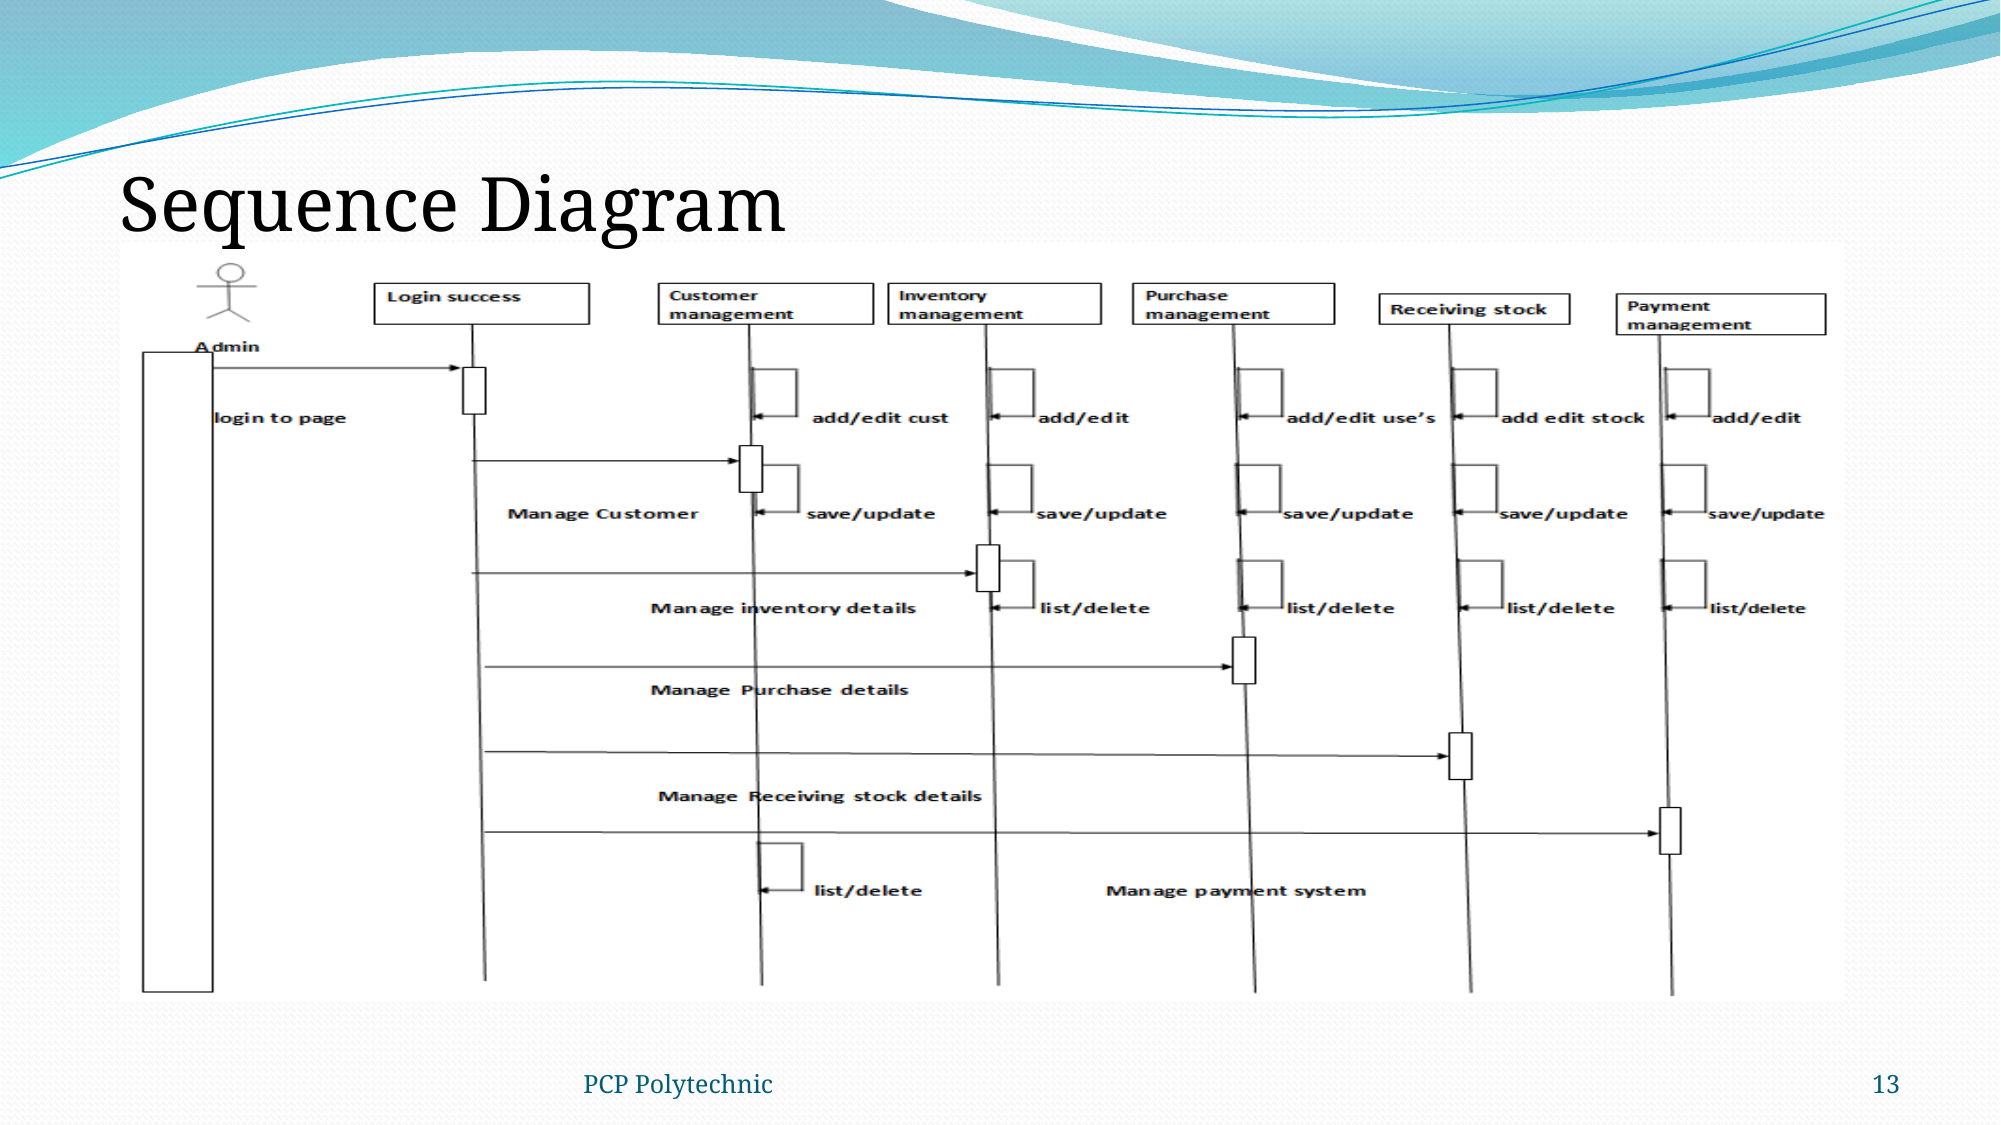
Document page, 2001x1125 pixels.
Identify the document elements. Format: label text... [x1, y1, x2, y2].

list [120, 241, 1845, 1002]
slide_number 13 [1733, 1042, 1900, 1103]
footer PCP Polytechnic [583, 1042, 1317, 1103]
text_box Sequence Diagram [104, 148, 827, 254]
